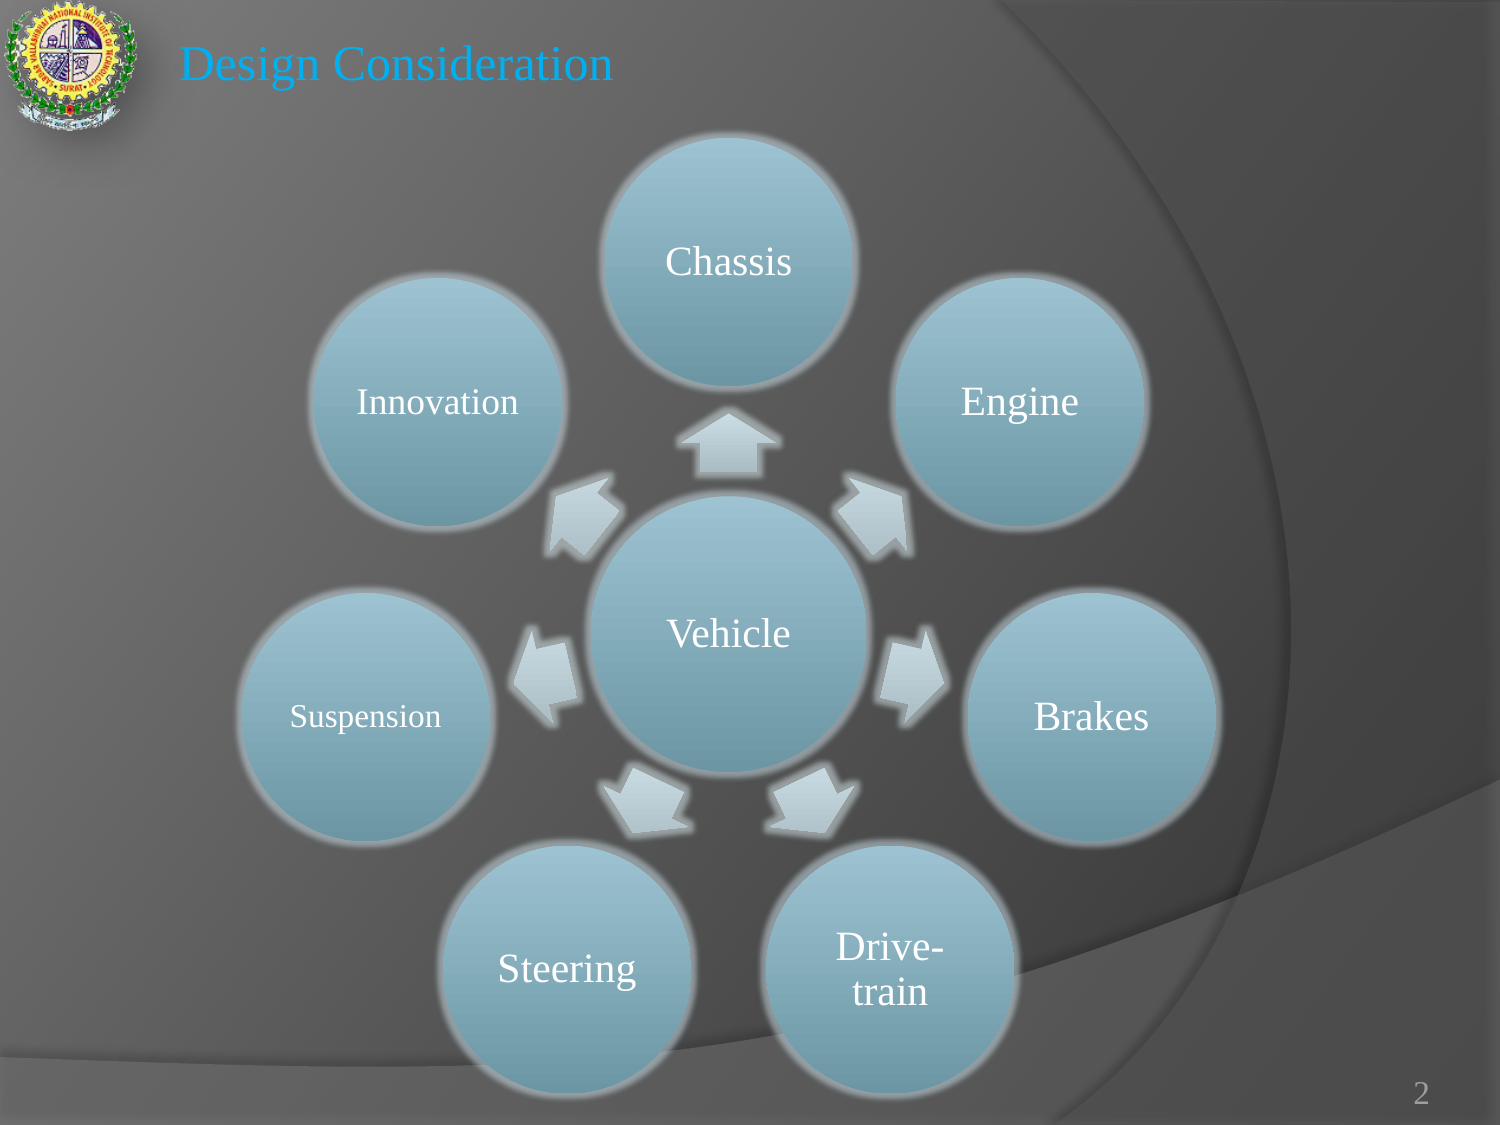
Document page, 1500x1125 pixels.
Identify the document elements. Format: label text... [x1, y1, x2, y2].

text_box 2 [1398, 1064, 1500, 1119]
text_box Design Consideration [192, 23, 1275, 99]
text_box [182, 136, 1275, 1095]
picture [0, 0, 146, 138]
